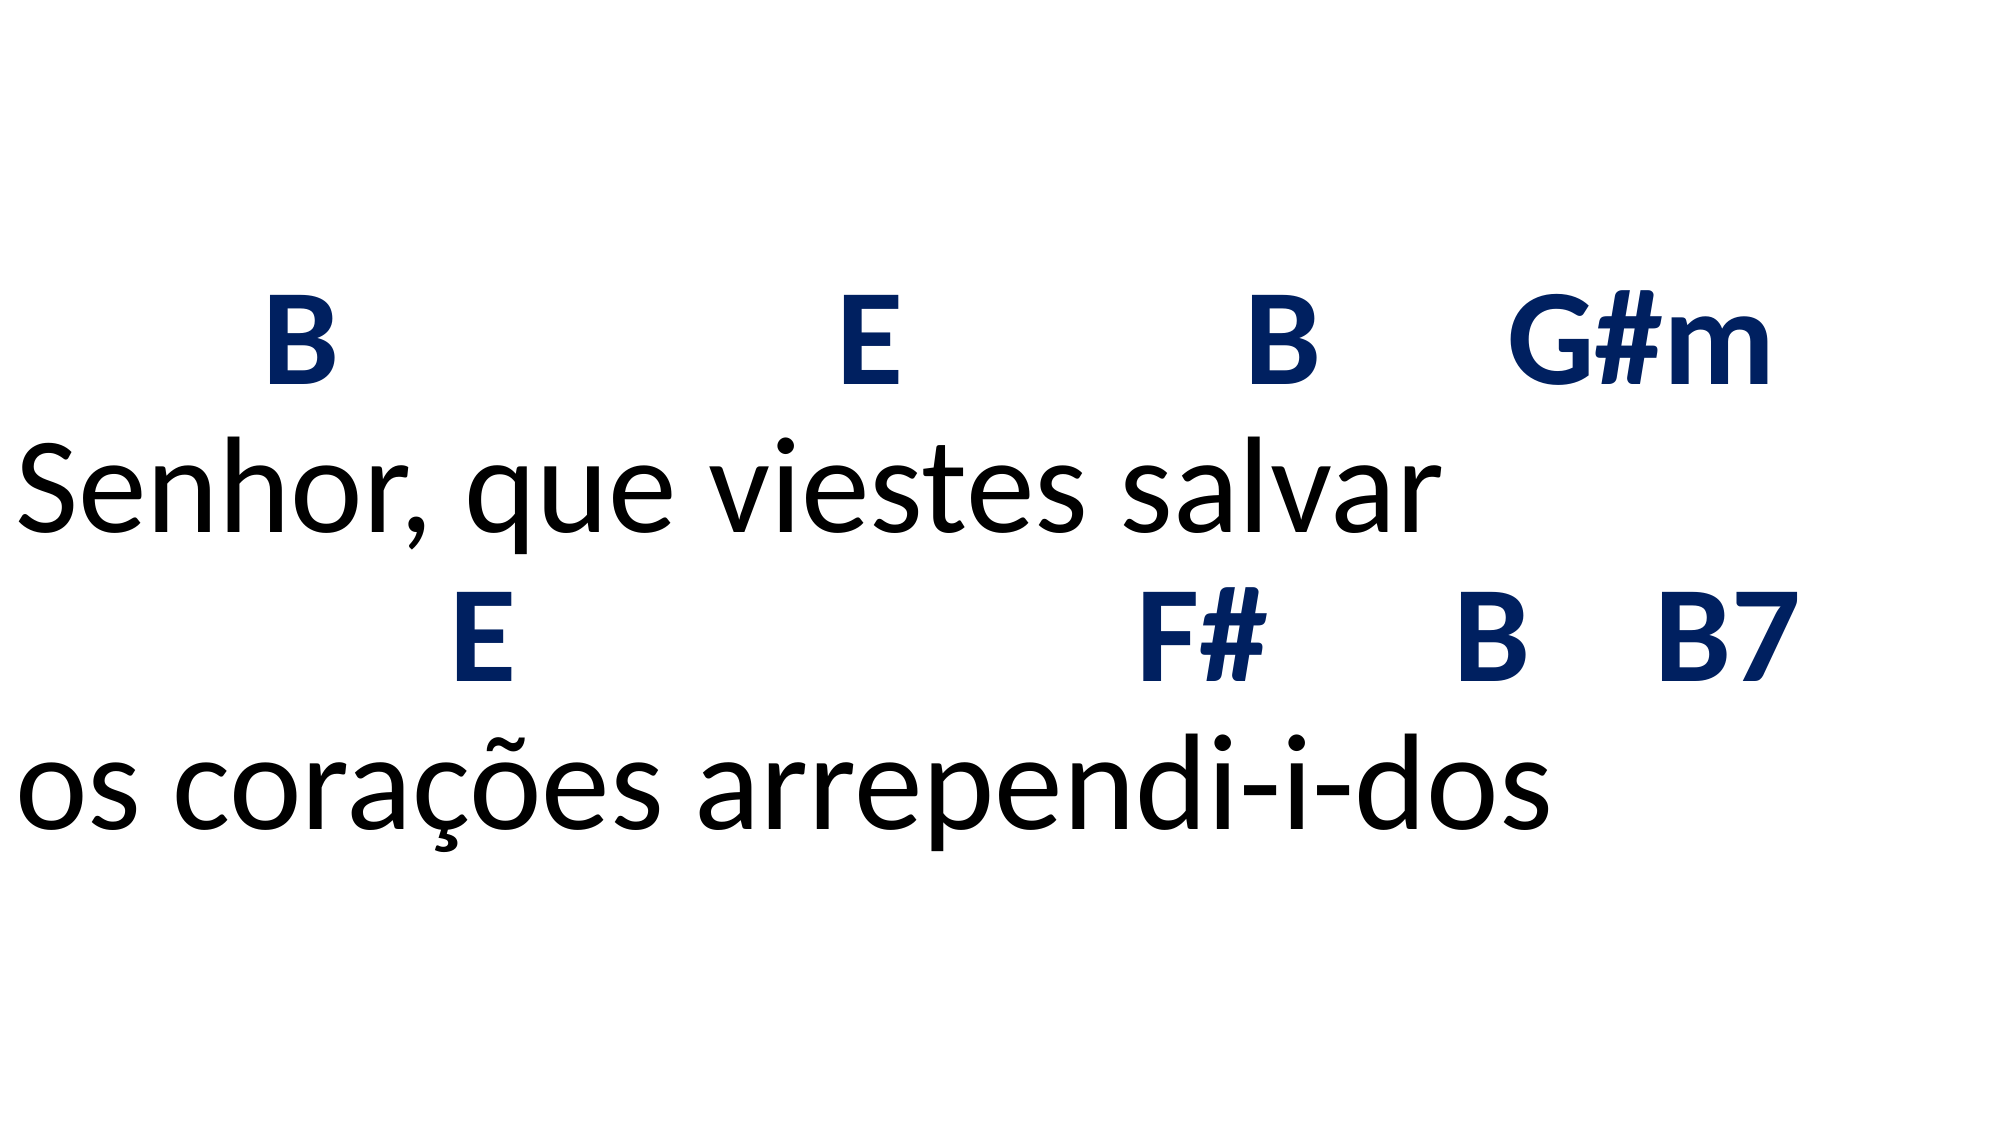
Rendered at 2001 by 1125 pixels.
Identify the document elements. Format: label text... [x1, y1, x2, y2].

title B E B G#m Senhor, que viestes salvar E F# B B7 os corações arrependi-i-dos [0, 0, 2000, 1125]
